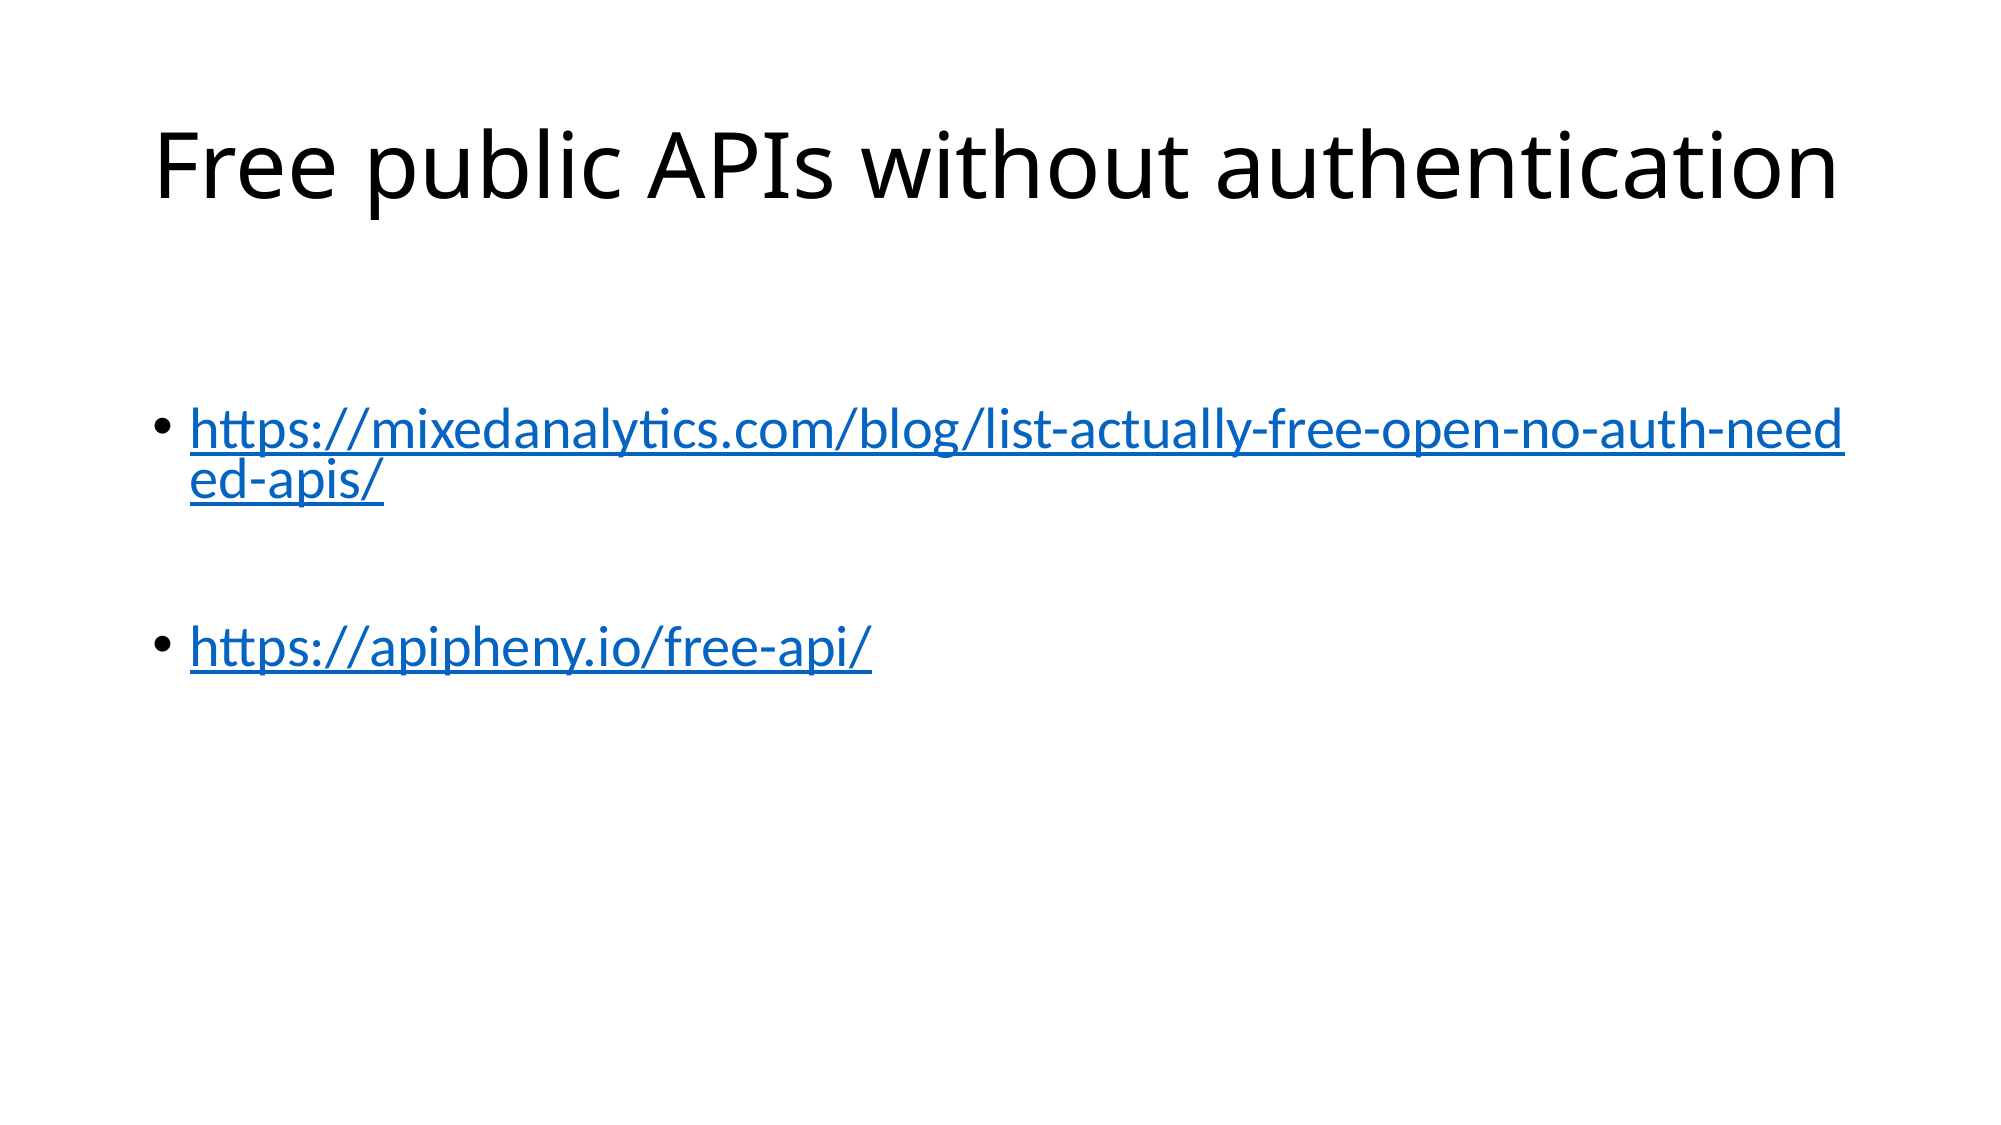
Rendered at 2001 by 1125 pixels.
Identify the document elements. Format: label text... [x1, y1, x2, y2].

list https://mixedanalytics.com/blog/list-actually-free-open-no-auth-needed-apis/ https://apipheny.io/free-api/ [137, 299, 1863, 1014]
title Free public APIs without authentication [137, 59, 1863, 278]
